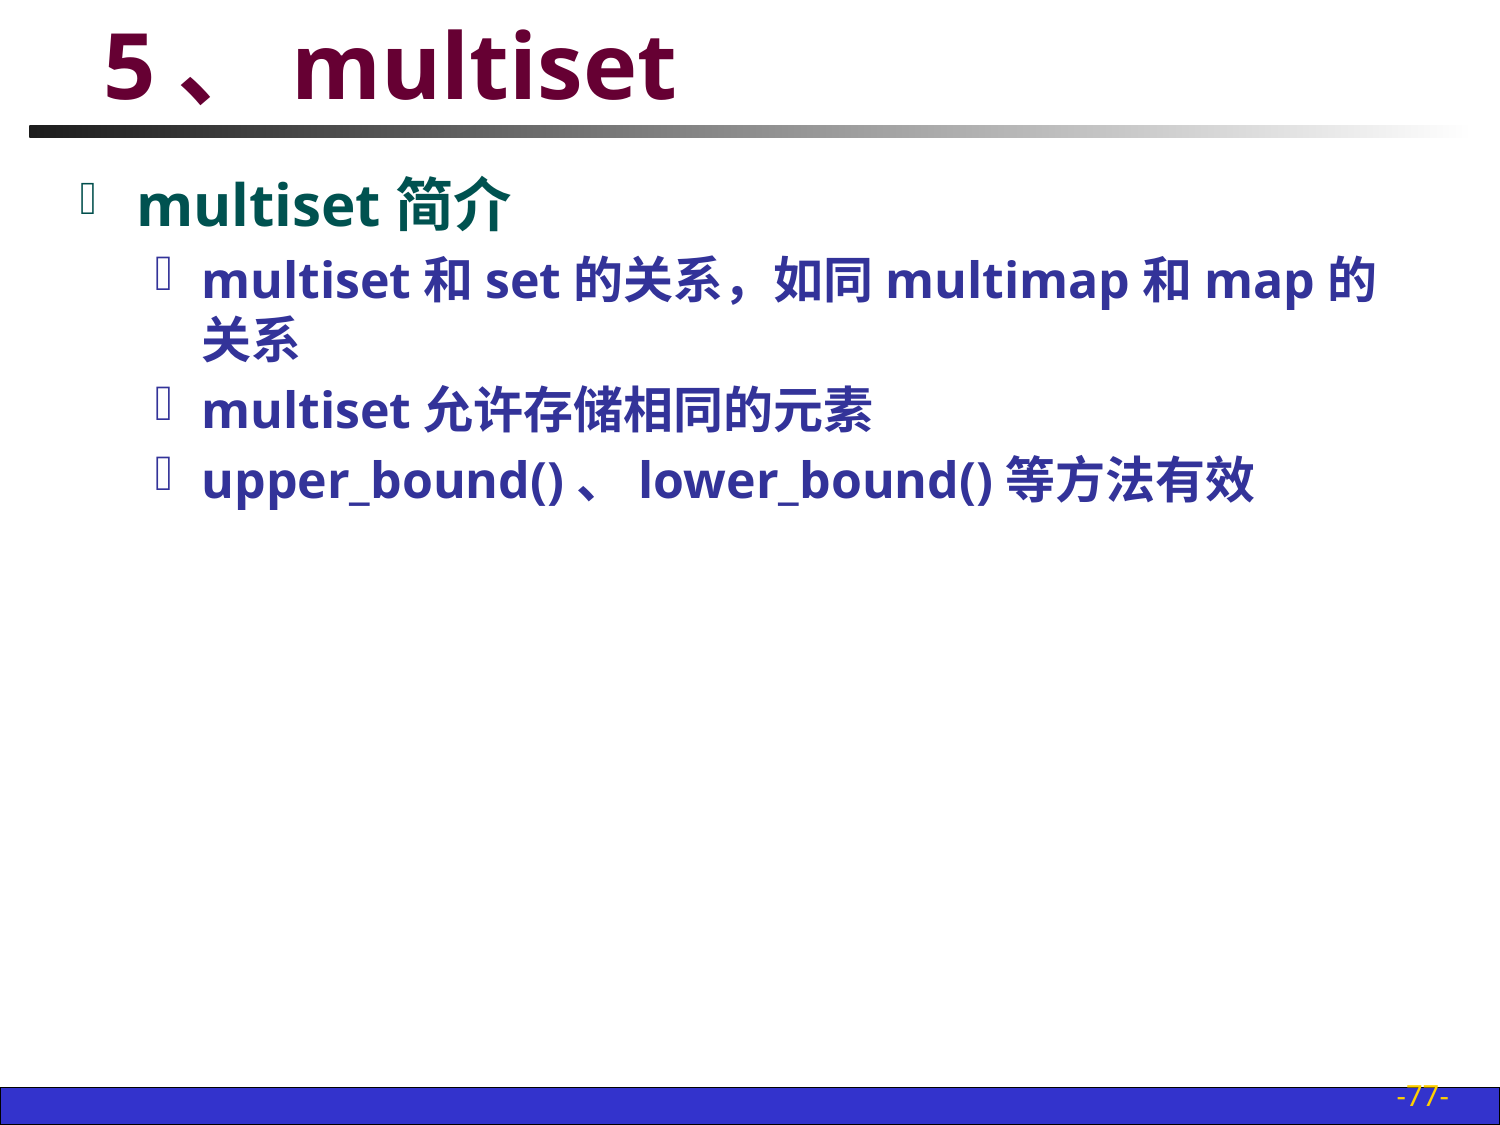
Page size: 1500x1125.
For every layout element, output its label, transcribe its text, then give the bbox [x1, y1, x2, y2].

slide_number -77- [1151, 1074, 1465, 1125]
list multiset简介 multiset和set的关系，如同multimap和map的关系 multiset允许存储相同的元素 upper_bound()、lower_bound()等方法有效 [64, 160, 1436, 1012]
title 5、multiset [88, 18, 1398, 126]
